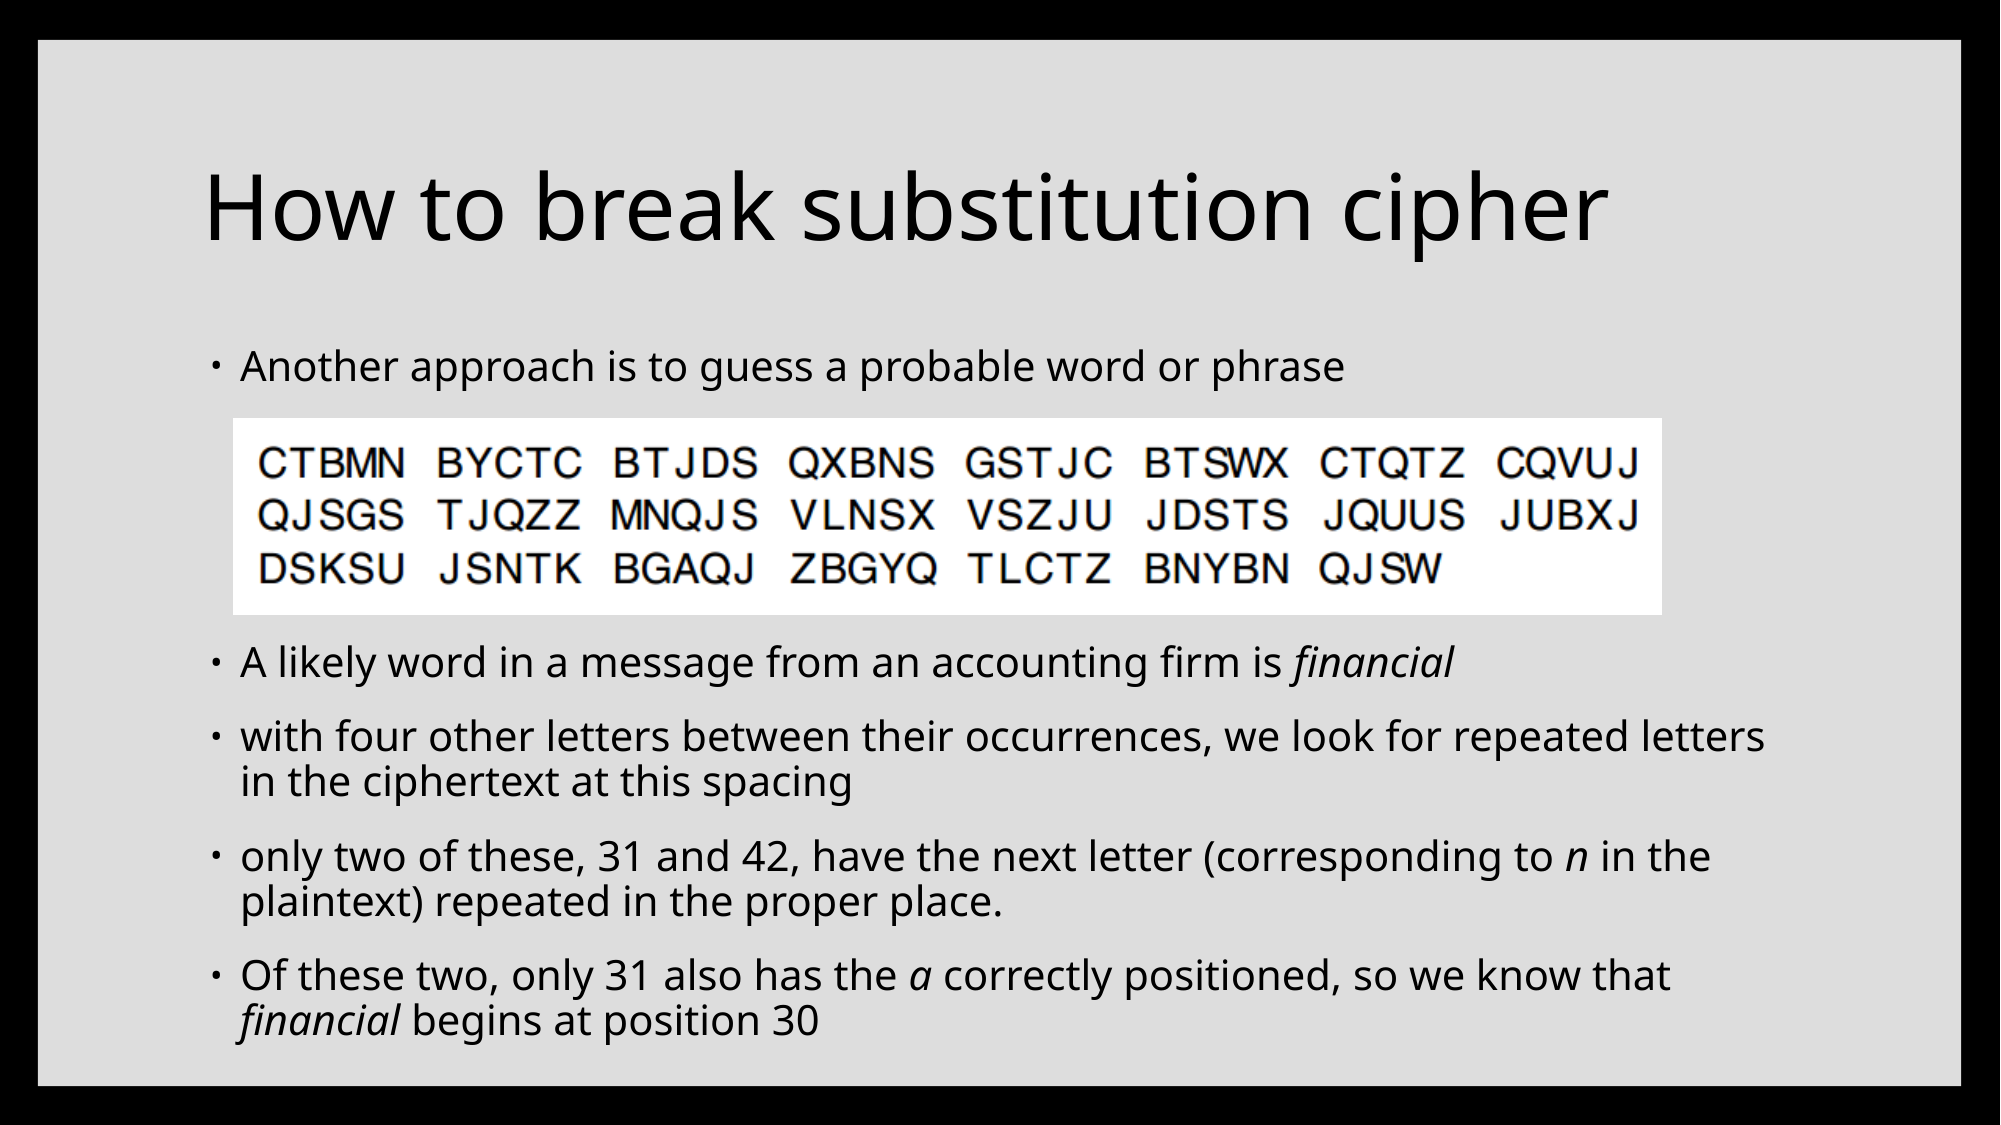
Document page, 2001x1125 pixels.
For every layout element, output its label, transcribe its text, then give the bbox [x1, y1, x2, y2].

list Another approach is to guess a probable word or phrase A likely word in a message from an accounting firm is financial with four other letters between their occurrences, we look for repeated letters in the ciphertext at this spacing only two of these, 31 and 42, have the next letter (corresponding to n in the plaintext) repeated in the proper place. Of these two, only 31 also has the a correctly positioned, so we know that financial begins at position 30 [187, 337, 1808, 1073]
title How to break substitution cipher [187, 99, 1808, 323]
picture [233, 418, 1663, 615]
